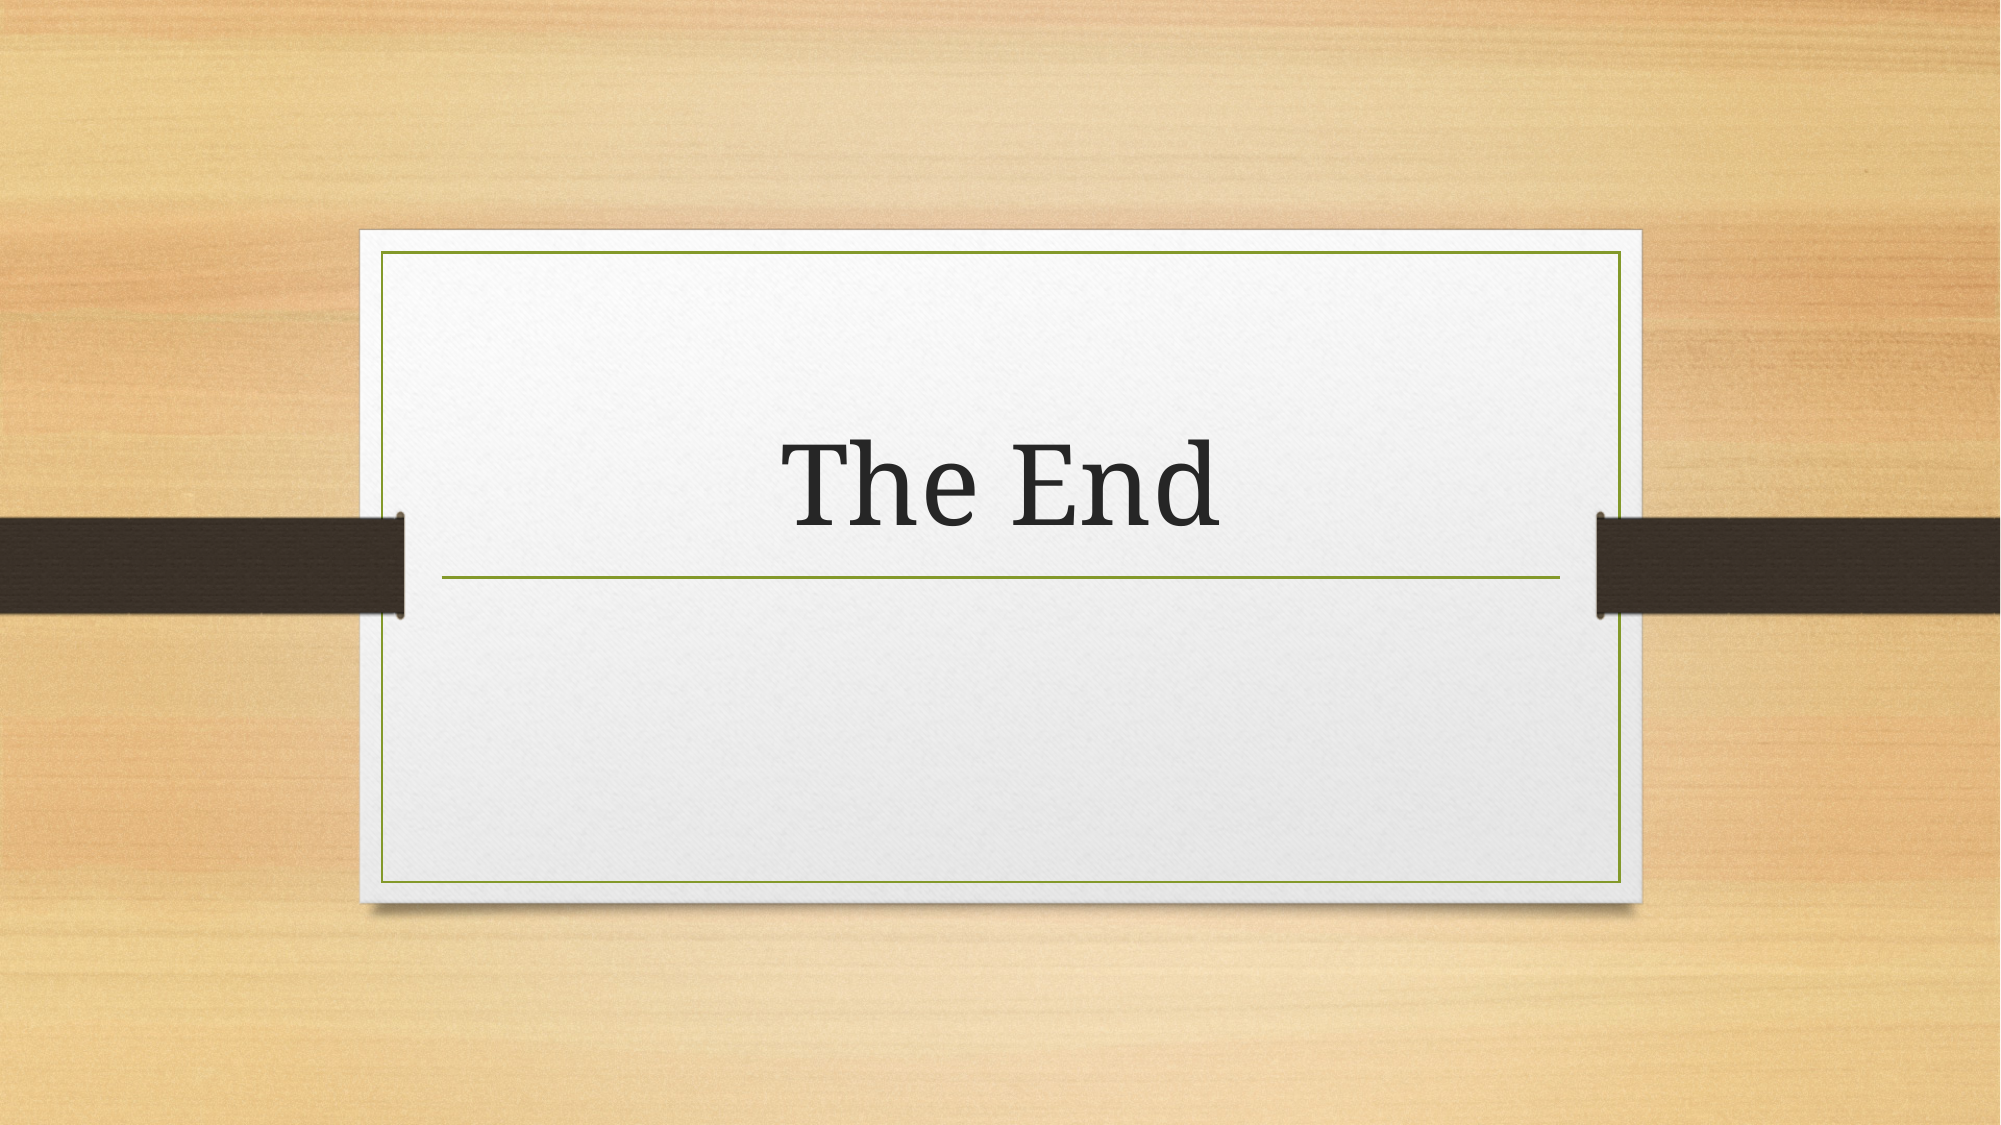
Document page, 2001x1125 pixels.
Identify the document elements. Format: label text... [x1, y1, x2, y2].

picture [0, 0, 2001, 1125]
title The End [441, 306, 1560, 556]
